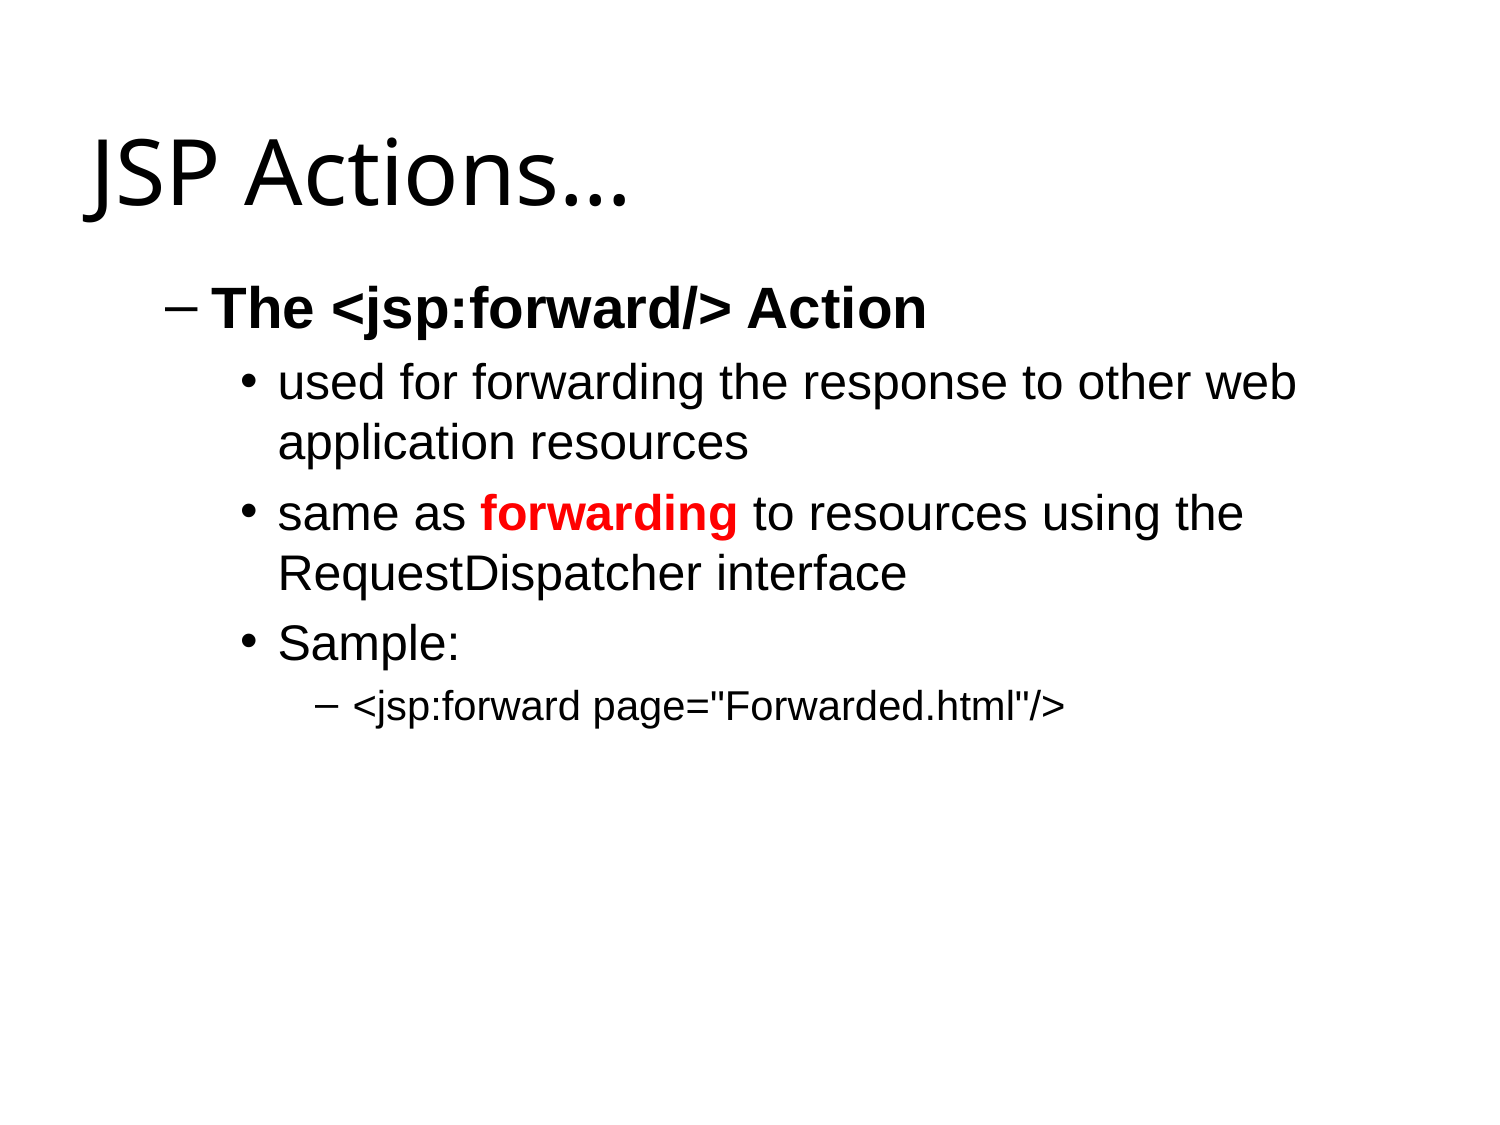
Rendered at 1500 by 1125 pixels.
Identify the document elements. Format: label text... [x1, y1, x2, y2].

list The <jsp:forward/> Action used for forwarding the response to other web application resources same as forwarding to resources using the RequestDispatcher interface Sample: <jsp:forward page="Forwarded.html"/> [74, 262, 1426, 1006]
title JSP Actions… [74, 74, 1426, 262]
